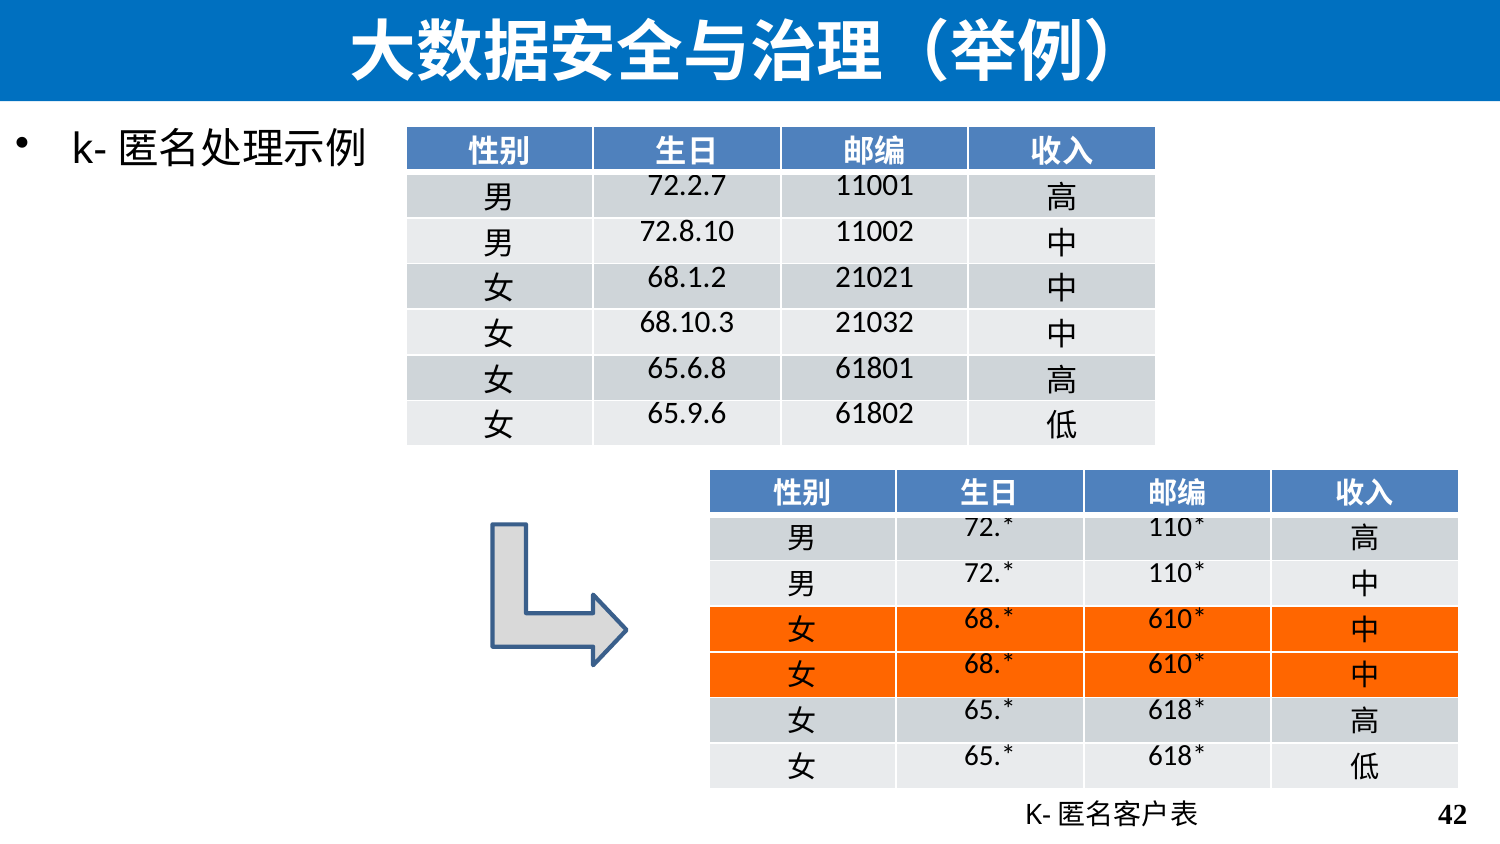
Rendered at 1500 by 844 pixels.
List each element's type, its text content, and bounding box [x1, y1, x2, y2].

table_cell 男 [407, 219, 592, 263]
table_cell 72.* [897, 561, 1083, 605]
table_cell 低 [969, 401, 1155, 445]
table_cell 72.8.10 [594, 219, 780, 263]
table_cell 低 [1272, 744, 1458, 788]
table_cell 65.* [897, 698, 1083, 742]
table_cell 21032 [782, 310, 967, 354]
table_cell 中 [969, 310, 1155, 354]
table_cell 女 [407, 401, 592, 445]
table_cell 高 [969, 175, 1155, 217]
table_cell 68.* [897, 607, 1083, 651]
table_cell 61802 [782, 401, 967, 445]
list k-匿名处理示例 [0, 114, 387, 179]
table_cell 72.* [897, 518, 1083, 560]
table_cell 72.2.7 [594, 175, 780, 217]
table_cell 65.* [897, 744, 1083, 788]
table_cell 61801 [782, 356, 967, 400]
table_cell 618* [1085, 698, 1270, 742]
title 大数据安全与治理（举例） [0, 0, 1500, 102]
table_cell 中 [969, 264, 1155, 308]
table_cell 高 [969, 356, 1155, 400]
table_cell 男 [710, 561, 895, 605]
text_box K-匿名客户表 [1010, 789, 1213, 838]
table_cell 中 [1272, 653, 1458, 697]
table_header 生日 [594, 127, 780, 169]
table_cell 女 [710, 744, 895, 788]
table_cell 21021 [782, 264, 967, 308]
table_cell 高 [1272, 698, 1458, 742]
table_cell 11001 [782, 175, 967, 217]
table_header 收入 [1272, 470, 1458, 512]
table_cell 女 [710, 607, 895, 651]
text_box [492, 524, 627, 666]
table_cell 女 [407, 310, 592, 354]
table_cell 65.9.6 [594, 401, 780, 445]
table_cell 610* [1085, 607, 1270, 651]
table_cell 女 [407, 356, 592, 400]
table_cell 女 [407, 264, 592, 308]
table_cell 中 [969, 219, 1155, 263]
table_cell 11002 [782, 219, 967, 263]
table_header 邮编 [782, 127, 967, 169]
table_cell 男 [710, 518, 895, 560]
table_cell 110* [1085, 518, 1270, 560]
table_cell 68.10.3 [594, 310, 780, 354]
table_cell 高 [1272, 518, 1458, 560]
table_cell 女 [710, 653, 895, 697]
table_cell 65.6.8 [594, 356, 780, 400]
table_cell 610* [1085, 653, 1270, 697]
table_header 性别 [407, 127, 592, 169]
table_cell 68.1.2 [594, 264, 780, 308]
table_cell 中 [1272, 561, 1458, 605]
table_header 生日 [897, 470, 1083, 512]
table_cell 男 [407, 175, 592, 217]
table_cell 618* [1085, 744, 1270, 788]
table_cell 110* [1085, 561, 1270, 605]
table_header 收入 [969, 127, 1155, 169]
table_header 性别 [710, 470, 895, 512]
table_cell 女 [710, 698, 895, 742]
table_cell 中 [1272, 607, 1458, 651]
table_cell 68.* [897, 653, 1083, 697]
table_header 邮编 [1085, 470, 1270, 512]
